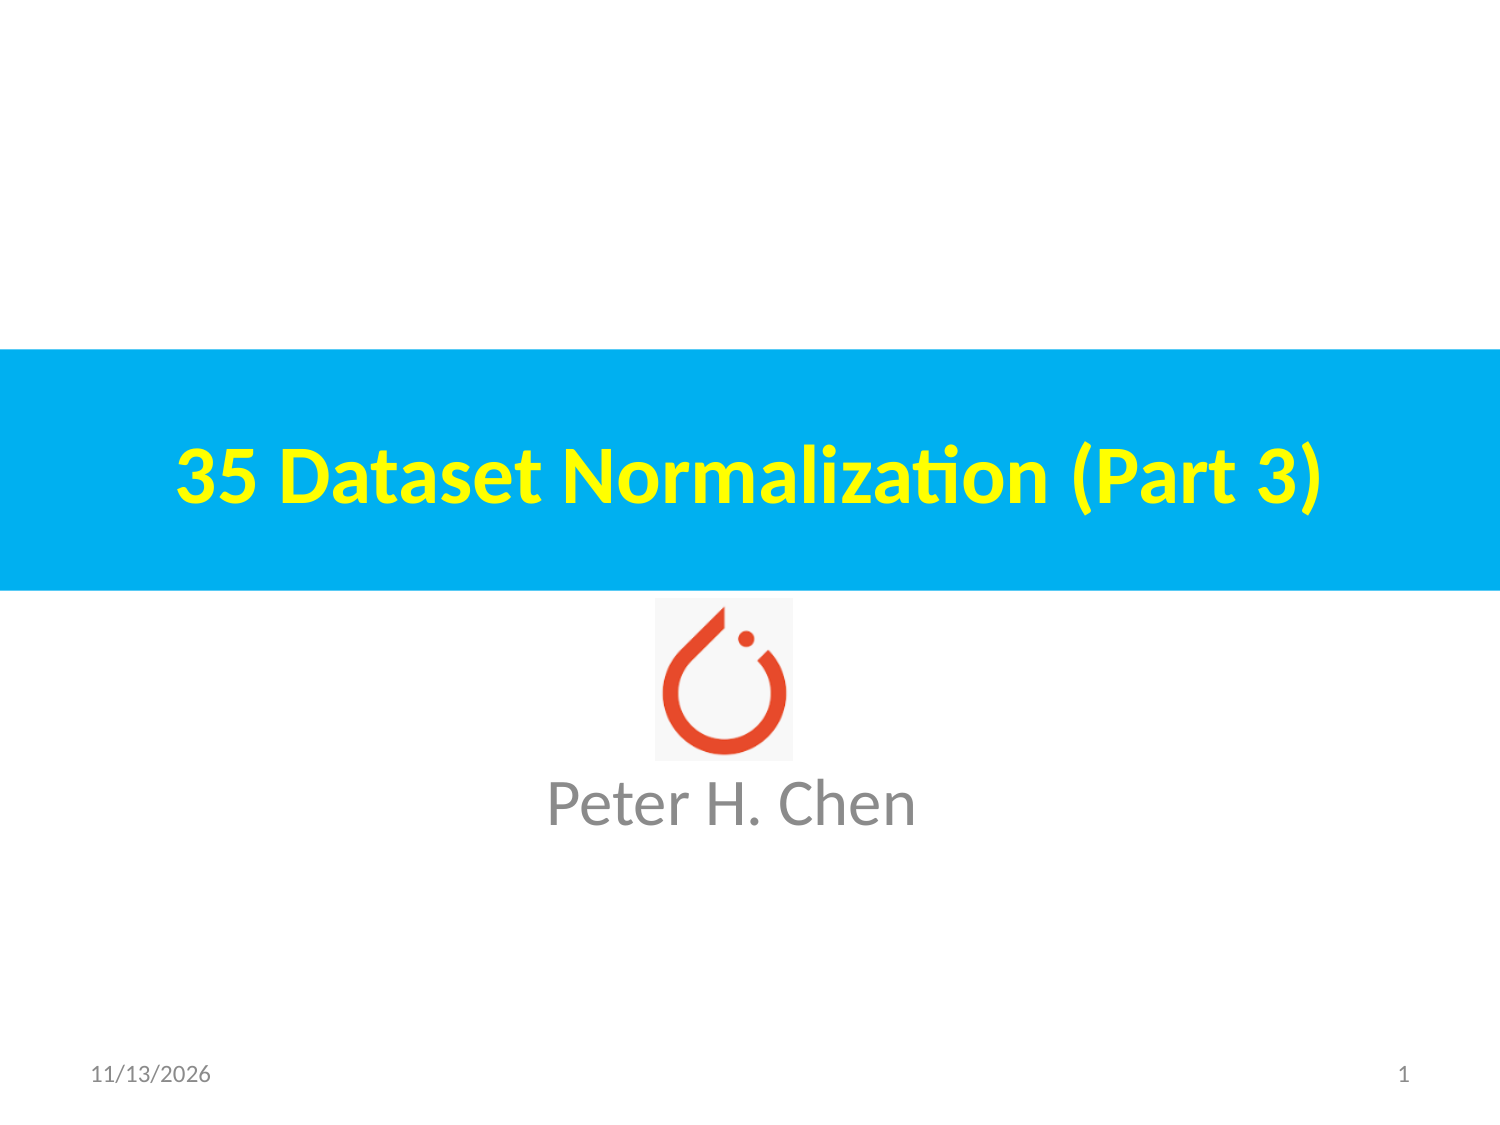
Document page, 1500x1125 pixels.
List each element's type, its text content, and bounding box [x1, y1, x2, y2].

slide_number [75, 1042, 425, 1103]
slide_number 1 [1074, 1042, 1425, 1103]
picture [655, 597, 793, 761]
title 35 Dataset Normalization (Part 3) [0, 349, 1500, 591]
subtitle Peter H. Chen [206, 751, 1257, 866]
